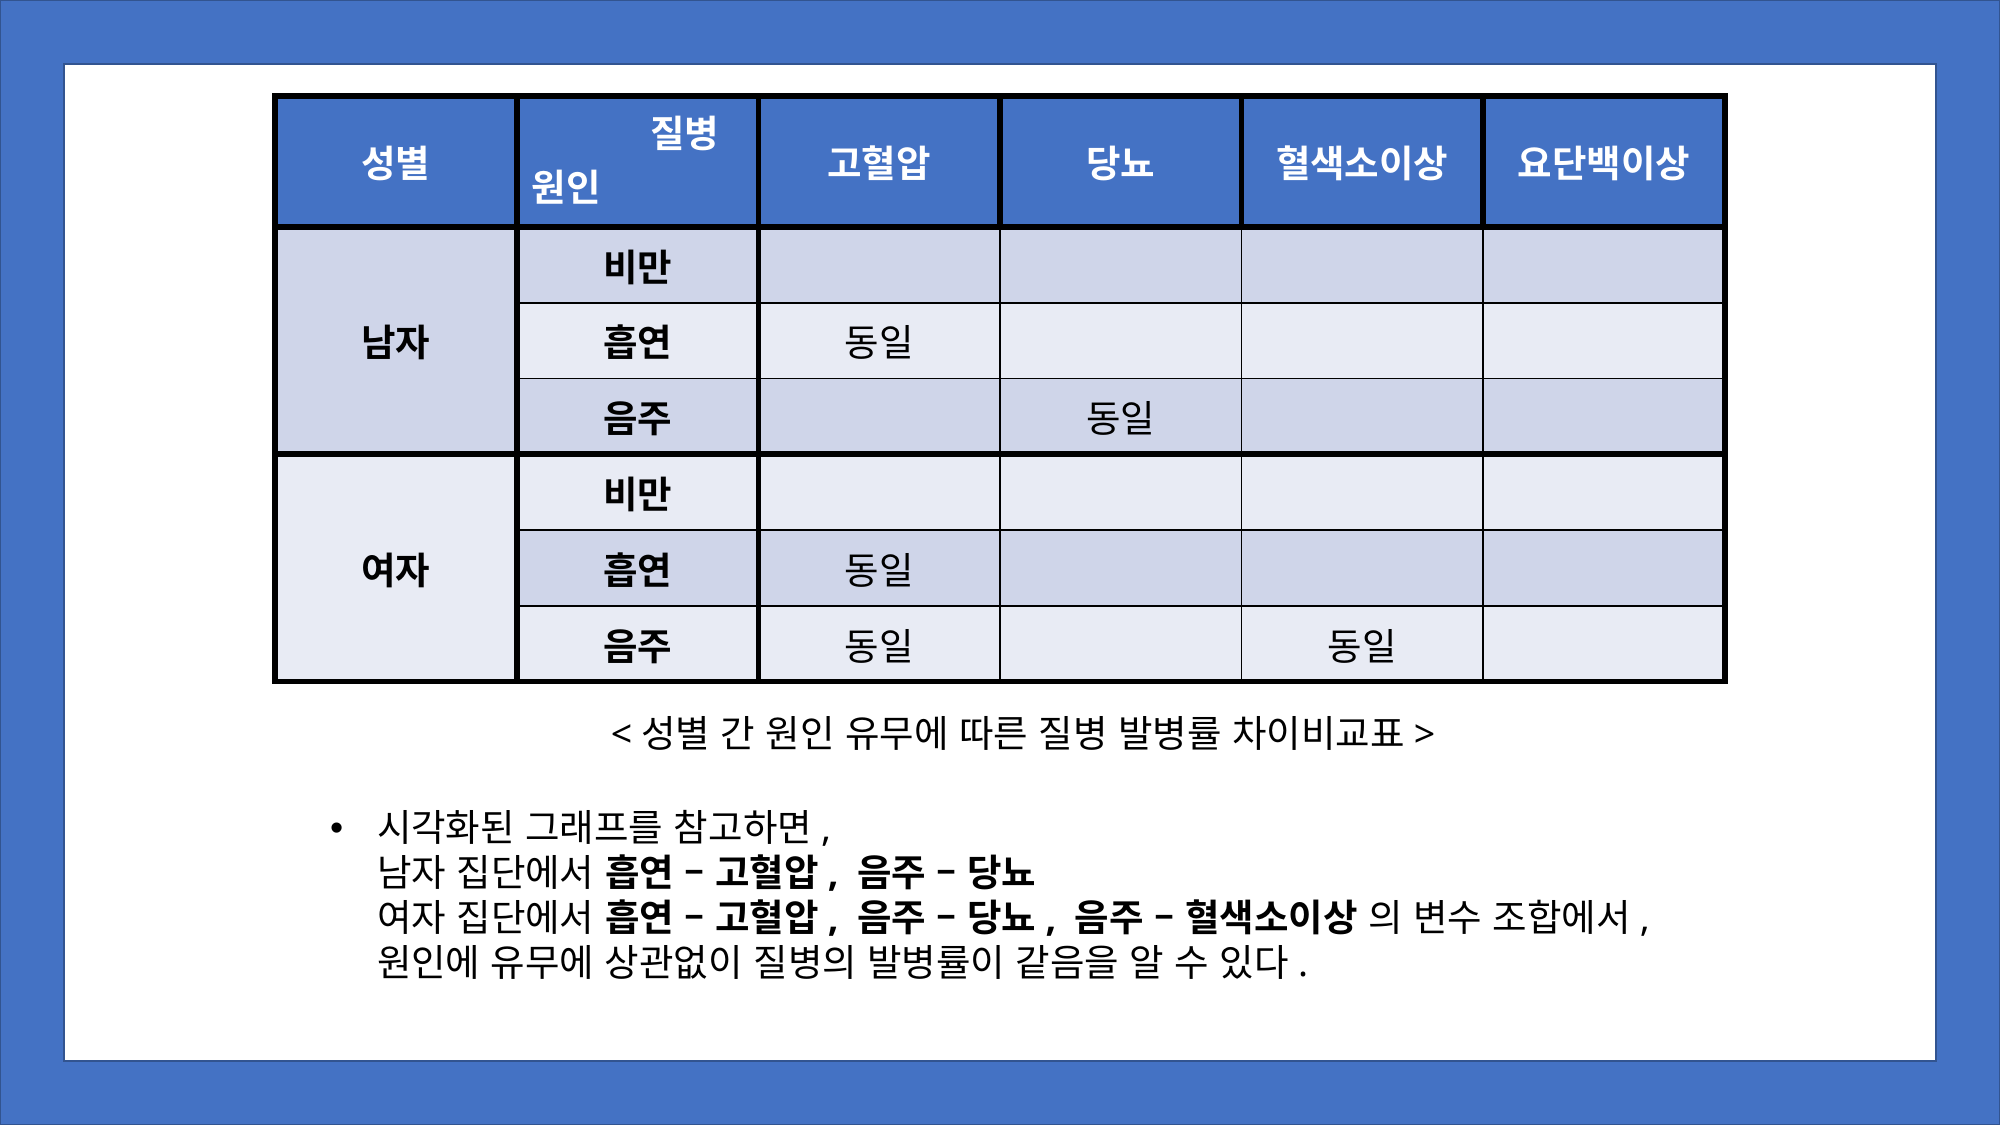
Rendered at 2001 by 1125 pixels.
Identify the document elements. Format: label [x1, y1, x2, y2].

table_cell [1242, 379, 1482, 451]
table_cell [1001, 379, 1241, 451]
table_cell [1001, 457, 1241, 529]
text_box [0, 0, 2000, 1125]
table_cell [520, 457, 756, 529]
table_cell [761, 607, 999, 679]
table_cell [1242, 531, 1482, 605]
table_cell [761, 457, 999, 529]
table_cell [1484, 531, 1722, 605]
table_cell [520, 531, 756, 605]
table_cell [1484, 304, 1722, 378]
table_cell [761, 379, 999, 451]
table_header [761, 99, 997, 224]
table_header [520, 99, 756, 224]
table_cell [278, 230, 514, 451]
table_header [1244, 99, 1480, 224]
table_cell [520, 379, 756, 451]
table_cell [761, 531, 999, 605]
table_cell [1001, 531, 1241, 605]
table_cell [1001, 230, 1241, 302]
table_cell [1242, 457, 1482, 529]
table_cell [520, 304, 756, 378]
table_cell [761, 304, 999, 378]
table_header [1486, 99, 1722, 224]
table_cell [520, 230, 756, 302]
table_cell [520, 607, 756, 679]
table_cell [278, 457, 514, 679]
table_cell [1484, 457, 1722, 529]
table_cell [761, 230, 999, 302]
table_cell [1242, 230, 1482, 302]
table_cell [1484, 230, 1722, 302]
table_cell [1484, 607, 1722, 679]
table_cell [1001, 304, 1241, 378]
table_cell [1242, 304, 1482, 378]
table_cell [1001, 607, 1241, 679]
table_cell [1242, 607, 1482, 679]
table_cell [1484, 379, 1722, 451]
table_header [278, 99, 514, 224]
table_header [1003, 99, 1239, 224]
